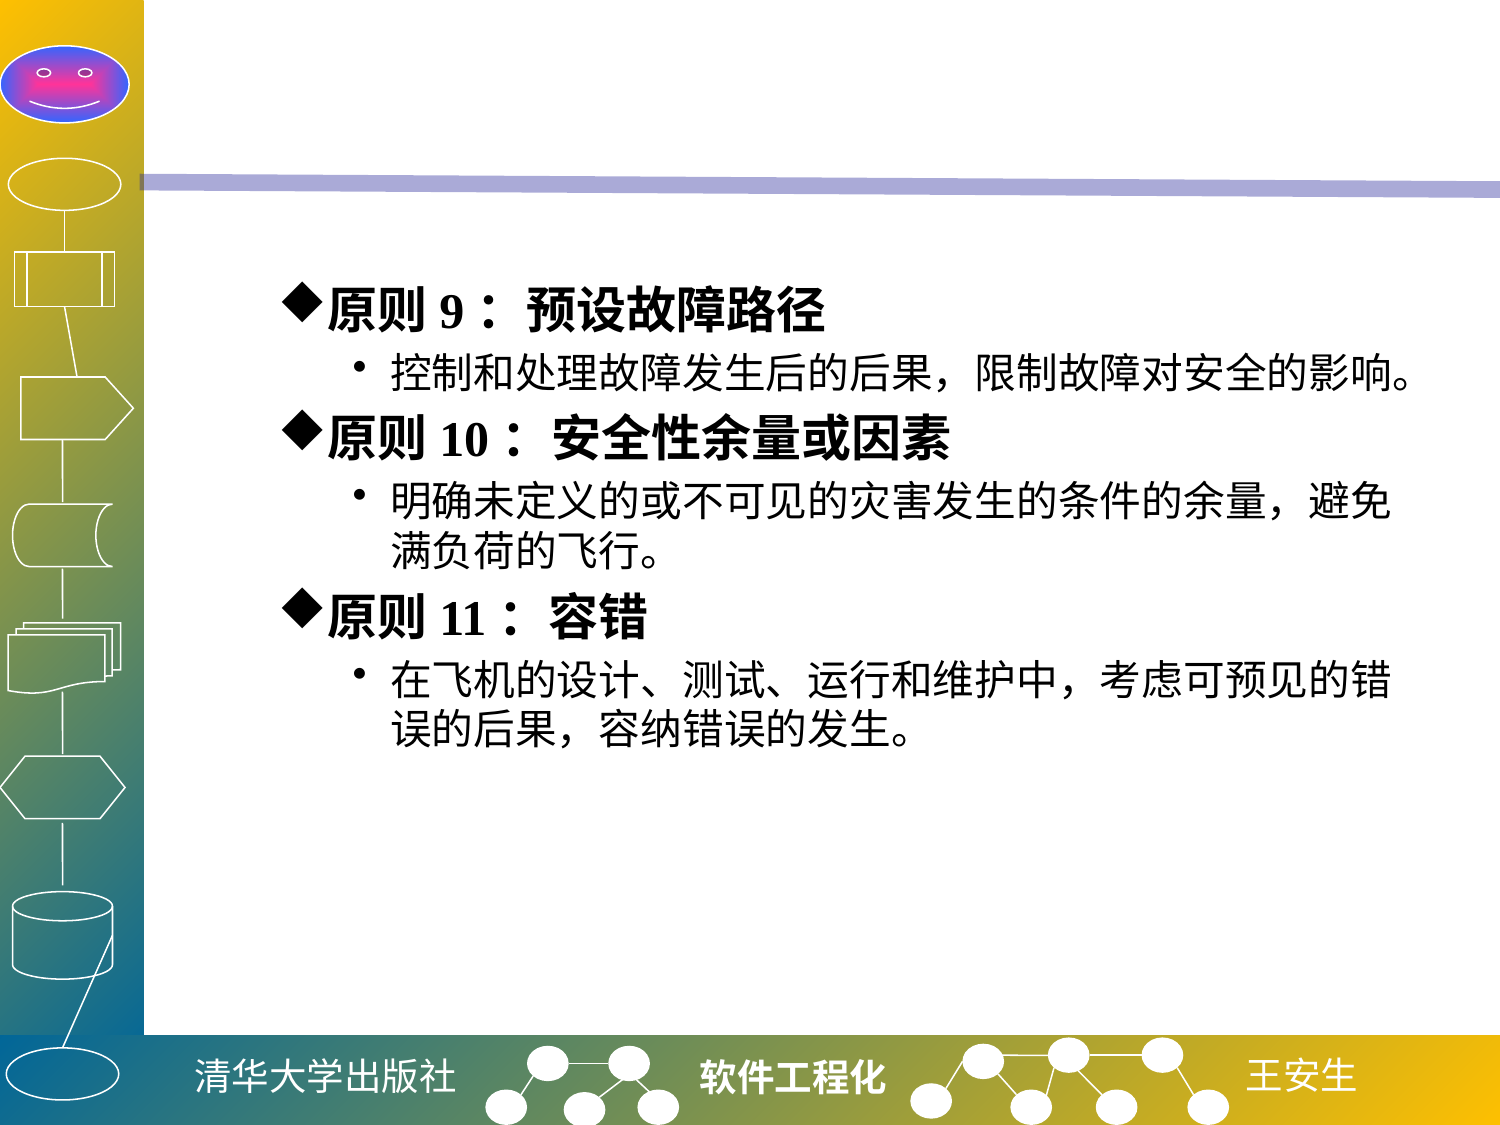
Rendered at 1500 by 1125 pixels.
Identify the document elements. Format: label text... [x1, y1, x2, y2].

list 原则9：预设故障路径 控制和处理故障发生后的后果，限制故障对安全的影响。 原则10：安全性余量或因素 明确未定义的或不可见的灾害发生的条件的余量，避免满负荷的飞行。 原则11：容错 在飞机的设计、测试、运行和维护中，考虑可预见的错误的后果，容纳错误的发生。 [187, 270, 1423, 1076]
